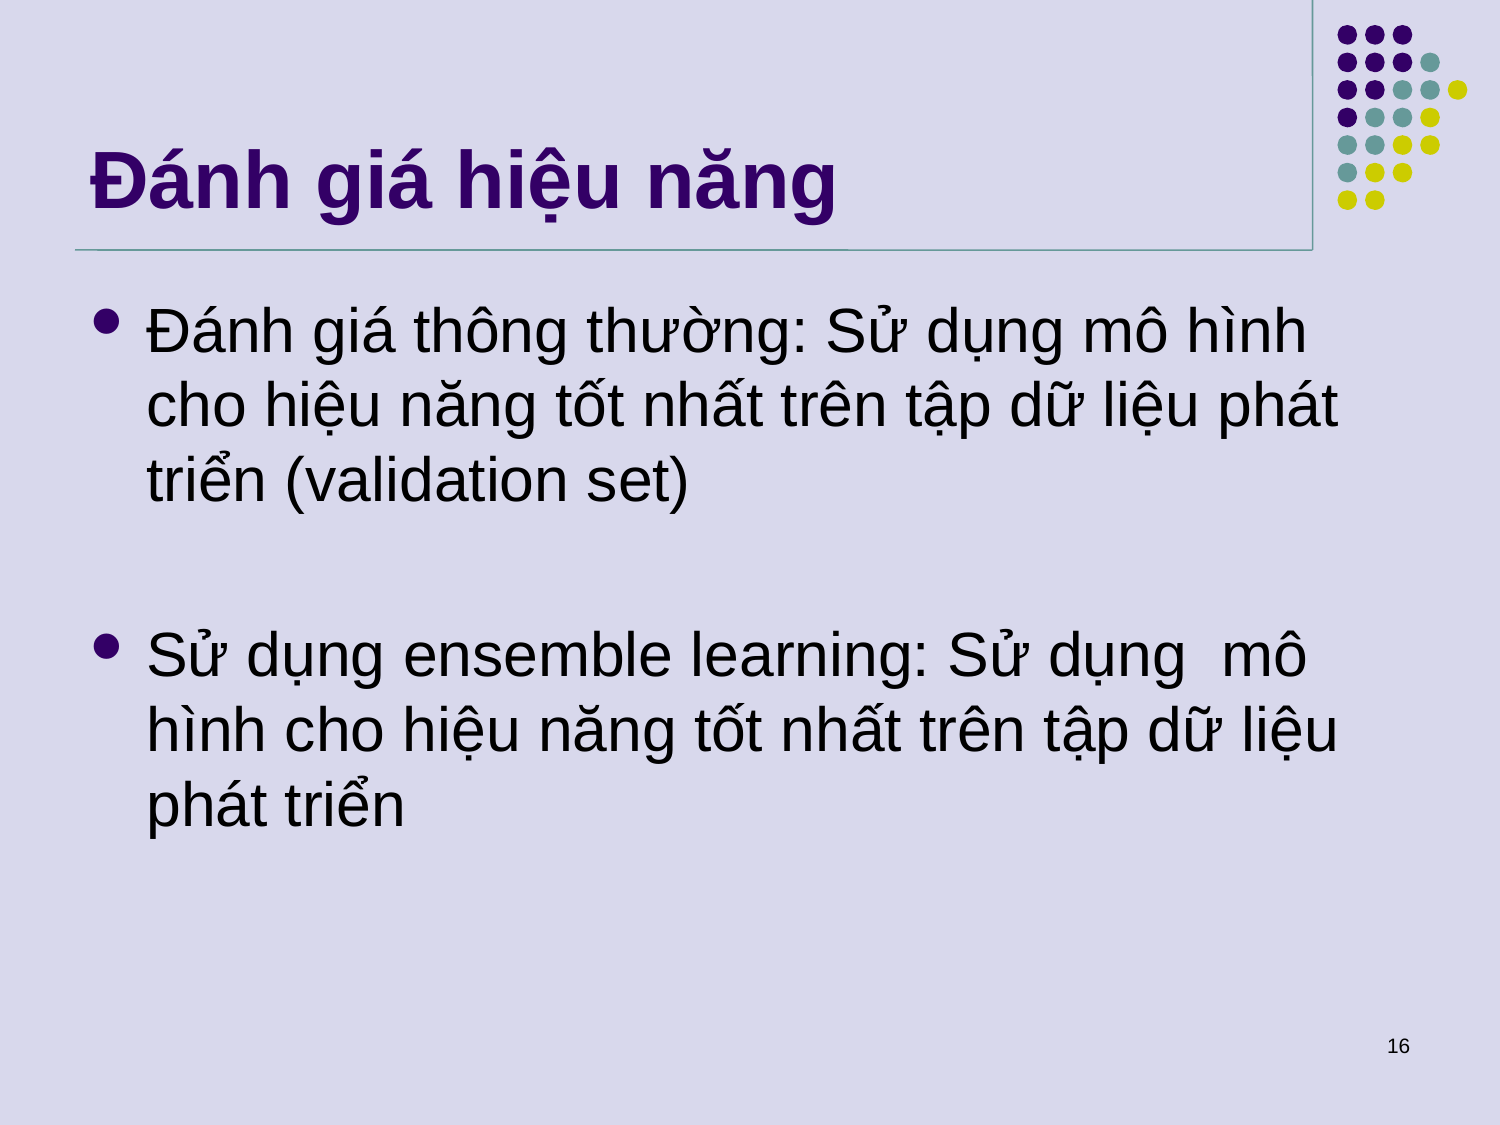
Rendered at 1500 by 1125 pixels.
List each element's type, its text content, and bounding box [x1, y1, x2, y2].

slide_number 16 [1074, 1025, 1425, 1100]
title Đánh giá hiệu năng [75, 20, 1313, 233]
